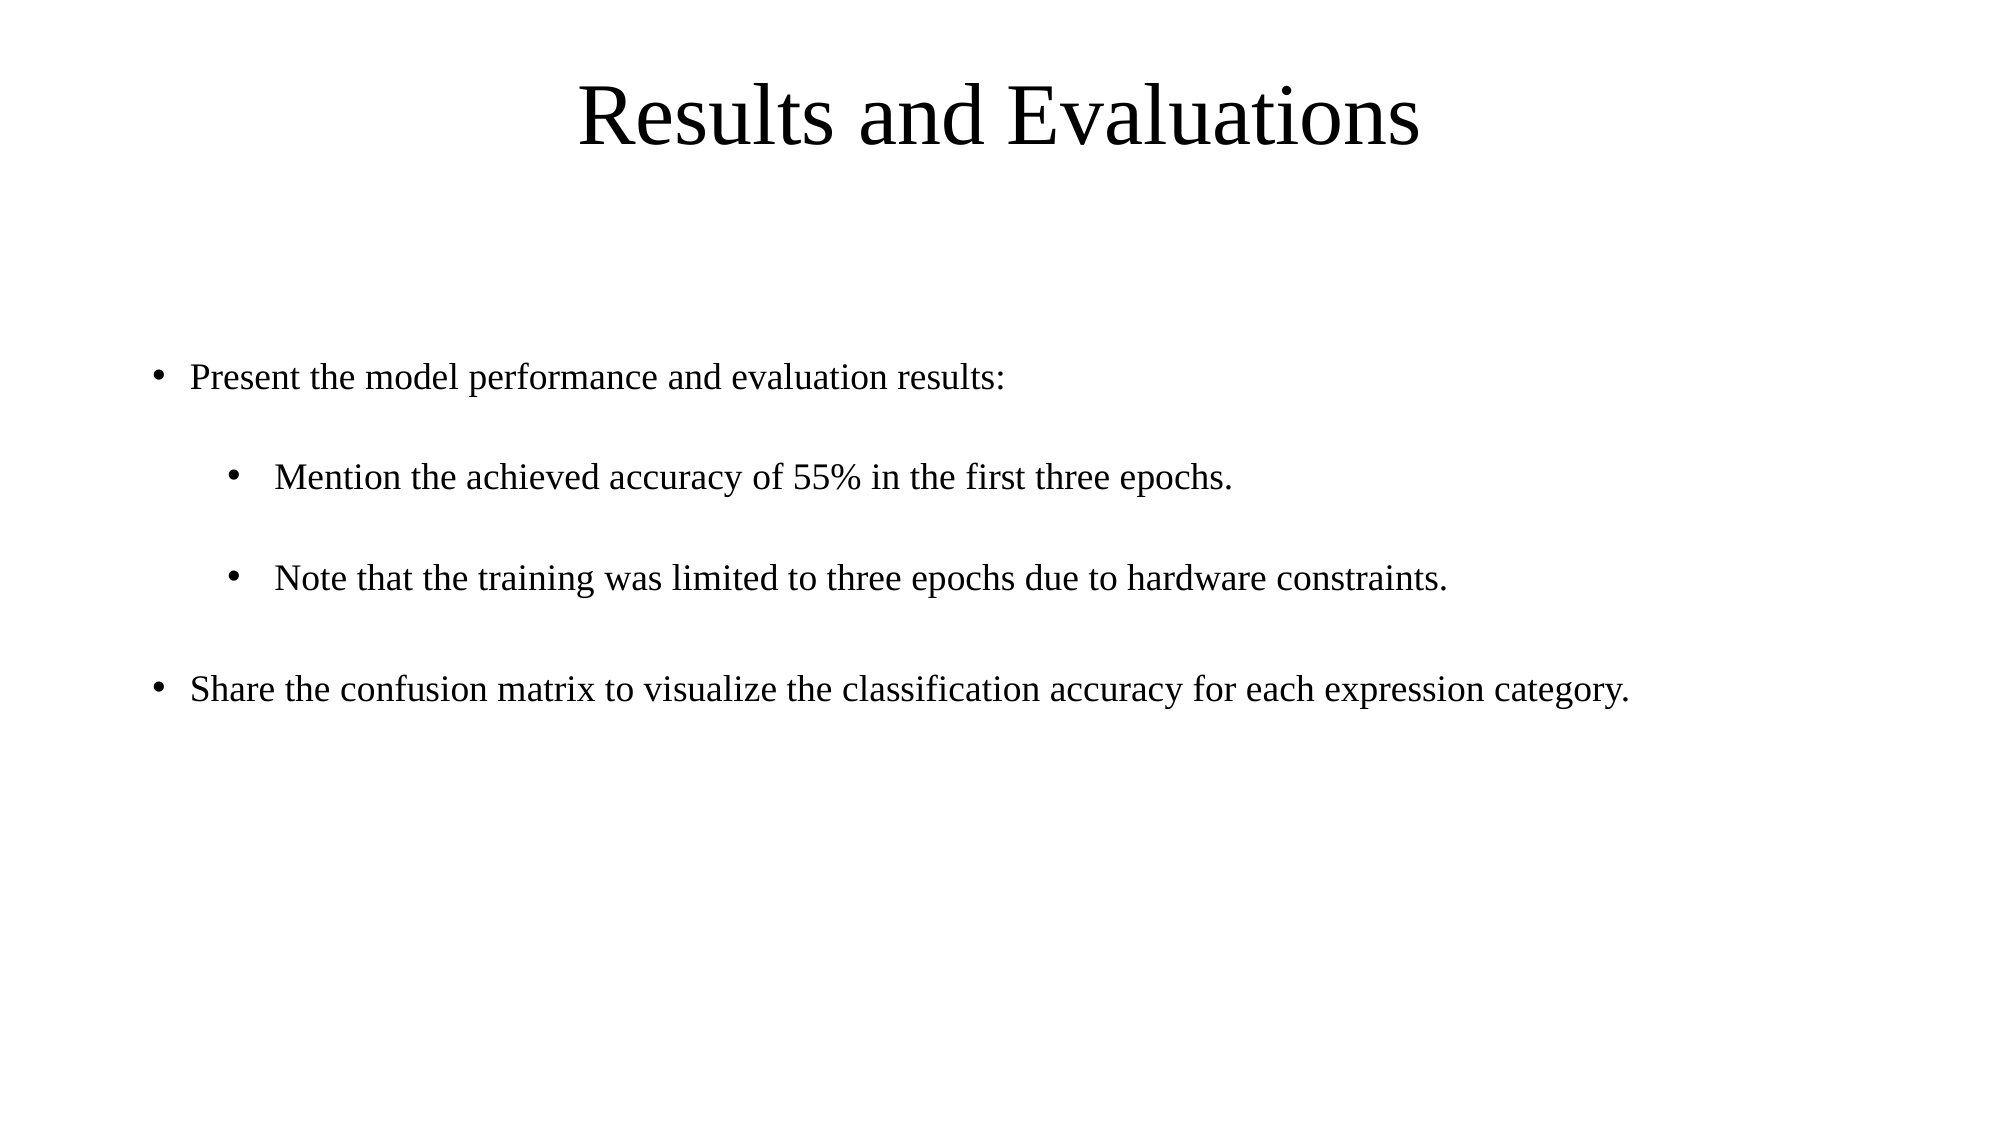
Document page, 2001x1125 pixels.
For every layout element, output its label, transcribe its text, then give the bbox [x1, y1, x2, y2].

list Present the model performance and evaluation results: Mention the achieved accuracy of 55% in the first three epochs. Note that the training was limited to three epochs due to hardware constraints. Share the confusion matrix to visualize the classification accuracy for each expression category. [137, 299, 1863, 1014]
title Results and Evaluations [137, 59, 1863, 278]
